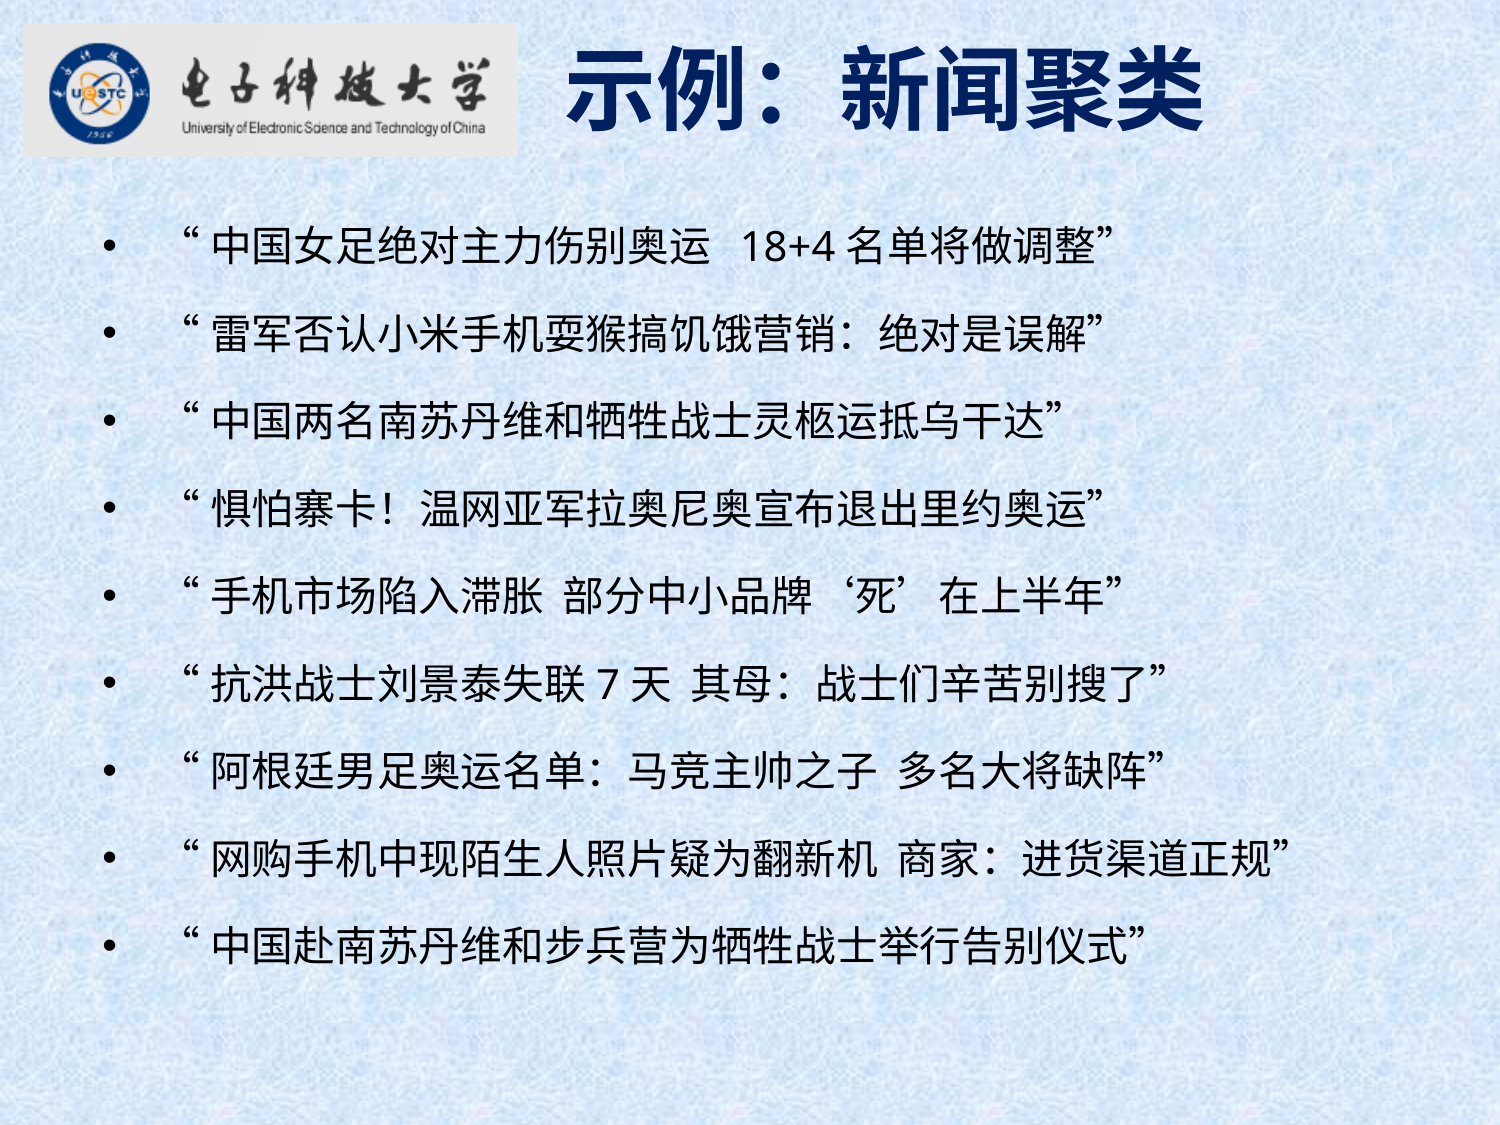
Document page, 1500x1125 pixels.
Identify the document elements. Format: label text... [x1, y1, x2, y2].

title 示例：新闻聚类 [549, 24, 1400, 175]
list “中国女足绝对主力伤别奥运 18+4名单将做调整” “雷军否认小米手机耍猴搞饥饿营销：绝对是误解” “中国两名南苏丹维和牺牲战士灵柩运抵乌干达” “惧怕寨卡！温网亚军拉奥尼奥宣布退出里约奥运” “手机市场陷入滞胀 部分中小品牌‘死’在上半年” “抗洪战士刘景泰失联7天 其母：战士们辛苦别搜了” “阿根廷男足奥运名单：马竞主帅之子 多名大将缺阵” “网购手机中现陌生人照片疑为翻新机 商家：进货渠道正规” “中国赴南苏丹维和步兵营为牺牲战士举行告别仪式” [87, 212, 1425, 1088]
picture [0, 0, 1500, 1125]
